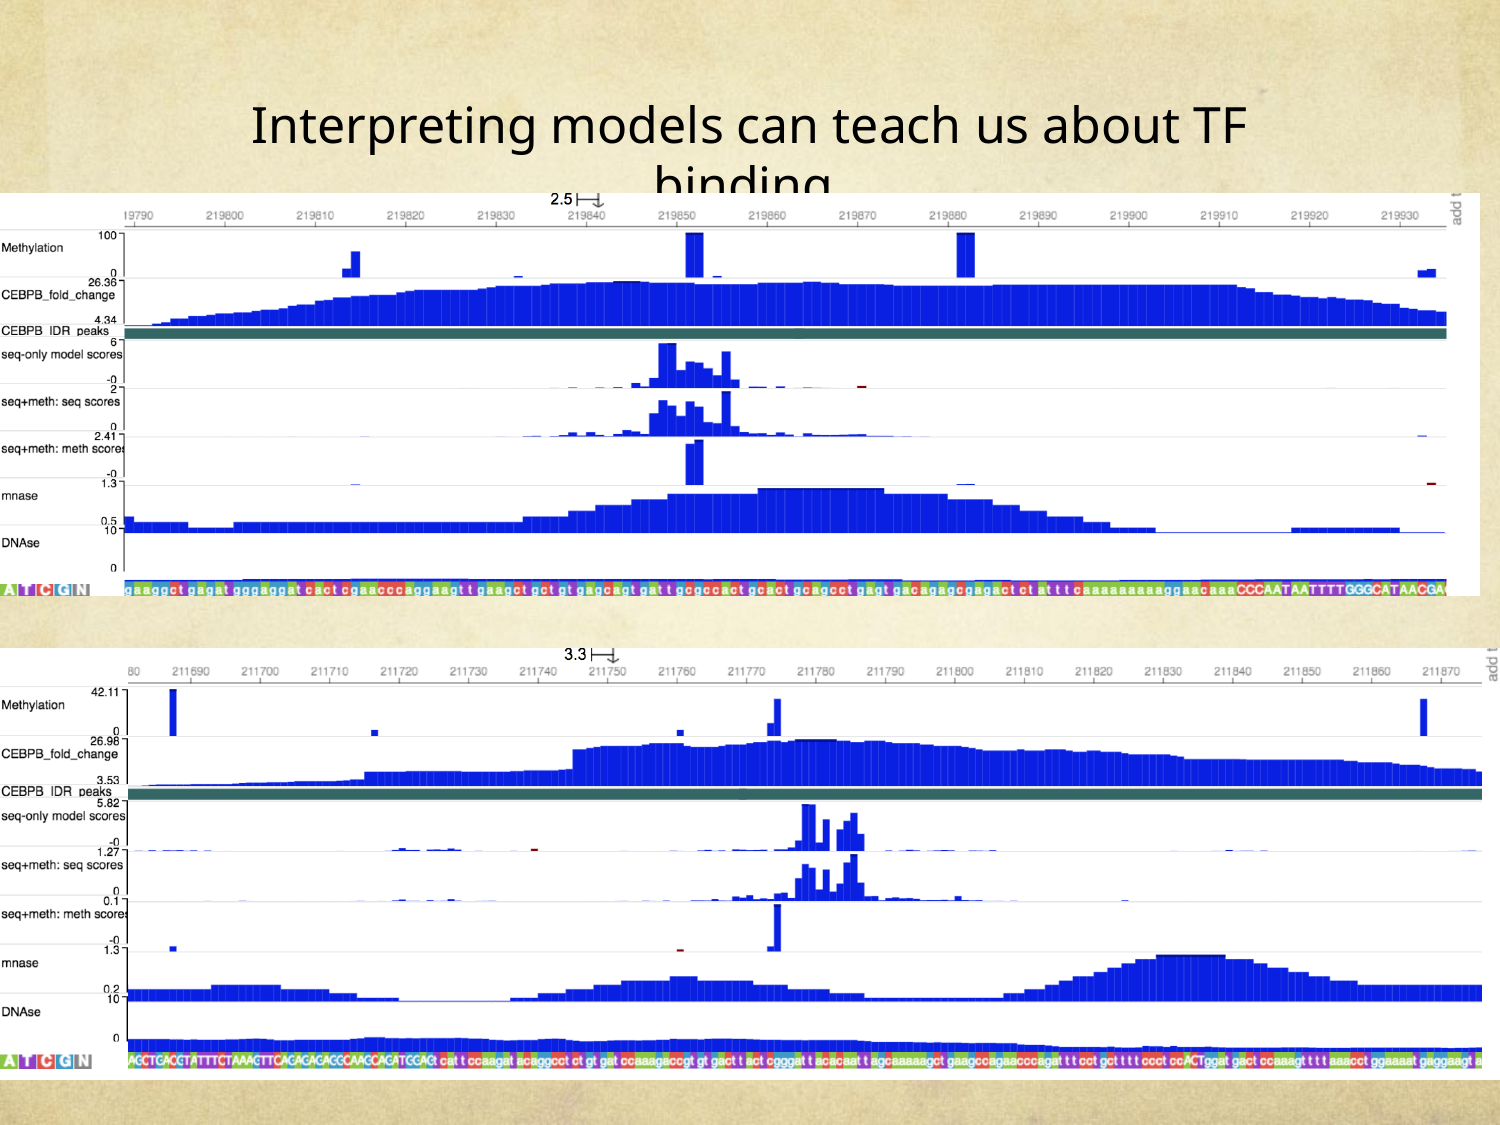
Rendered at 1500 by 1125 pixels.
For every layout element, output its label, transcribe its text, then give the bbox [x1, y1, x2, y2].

picture [0, 0, 1500, 1125]
title Interpreting models can teach us about TF binding [150, 82, 1350, 185]
